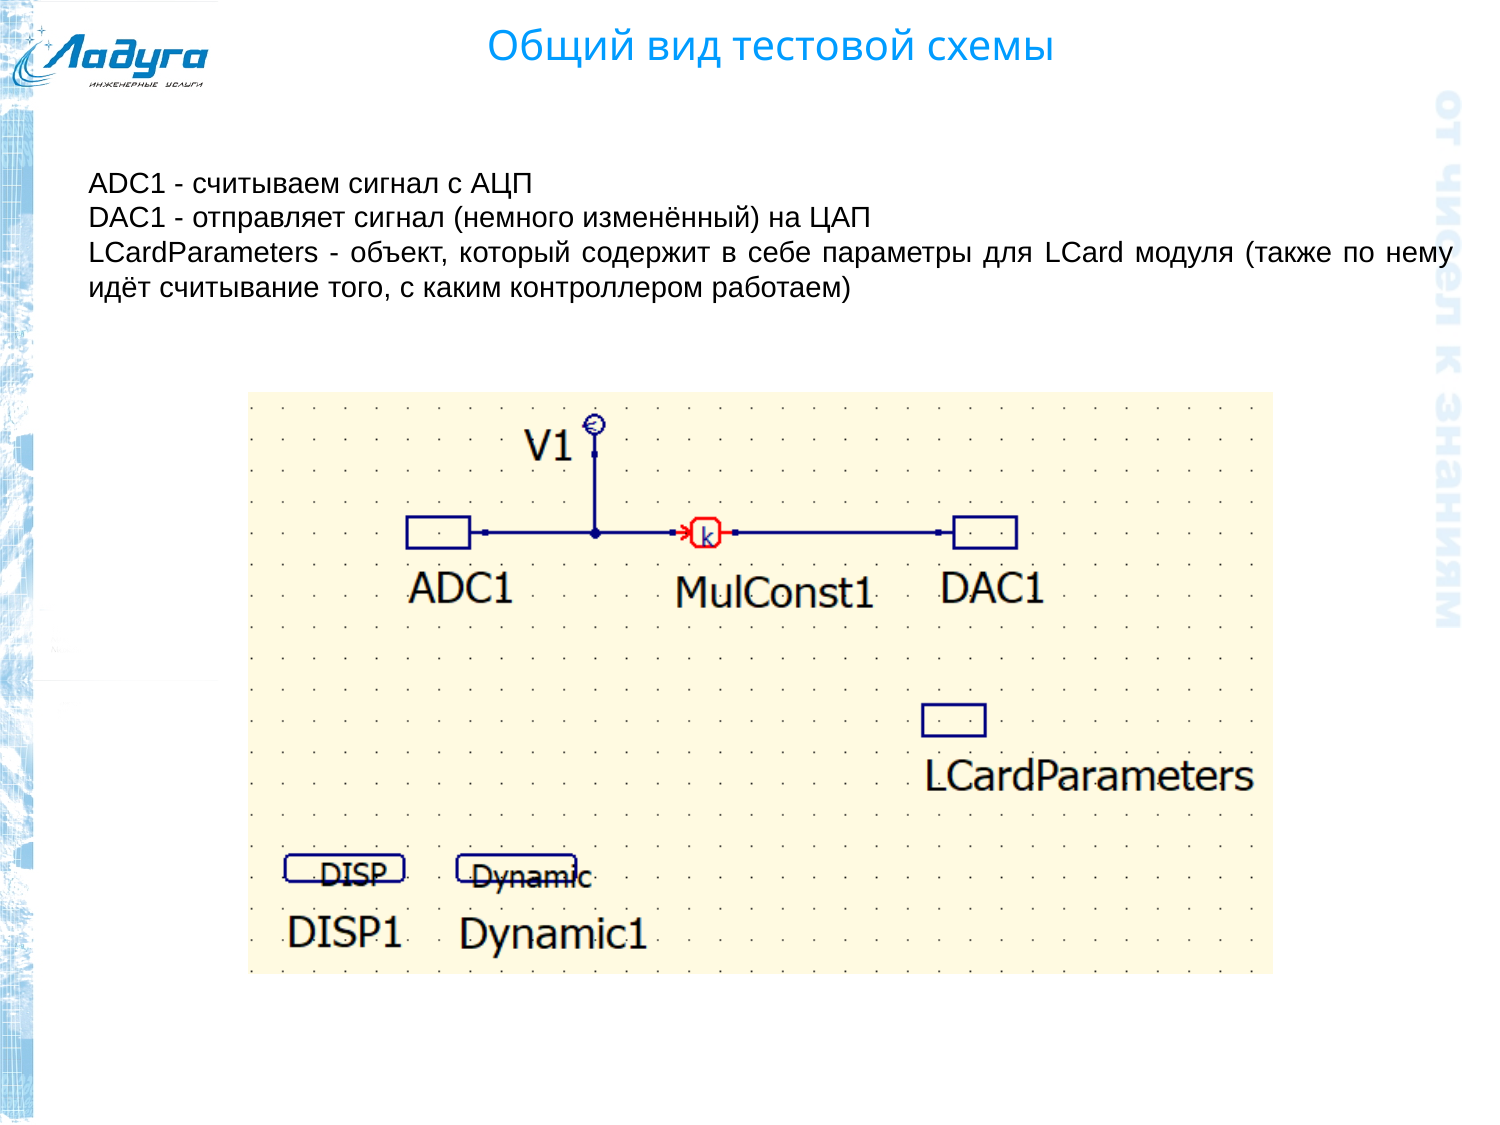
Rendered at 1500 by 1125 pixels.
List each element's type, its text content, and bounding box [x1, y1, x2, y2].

picture [1435, 90, 1462, 156]
picture [0, 0, 219, 1125]
picture [1435, 382, 1462, 628]
picture [247, 392, 1274, 975]
text_box ADC1 - считываем сигнал с АЦП DAC1 - отправляет сигнал (немного изменённый) на ЦАП LCardParameters - объект, который содержит в себе параметры для LCard модуля (также по нему идёт считывание того, с каким контроллером работаем) [73, 156, 1469, 382]
title Общий вид тестовой схемы [127, 11, 1415, 127]
